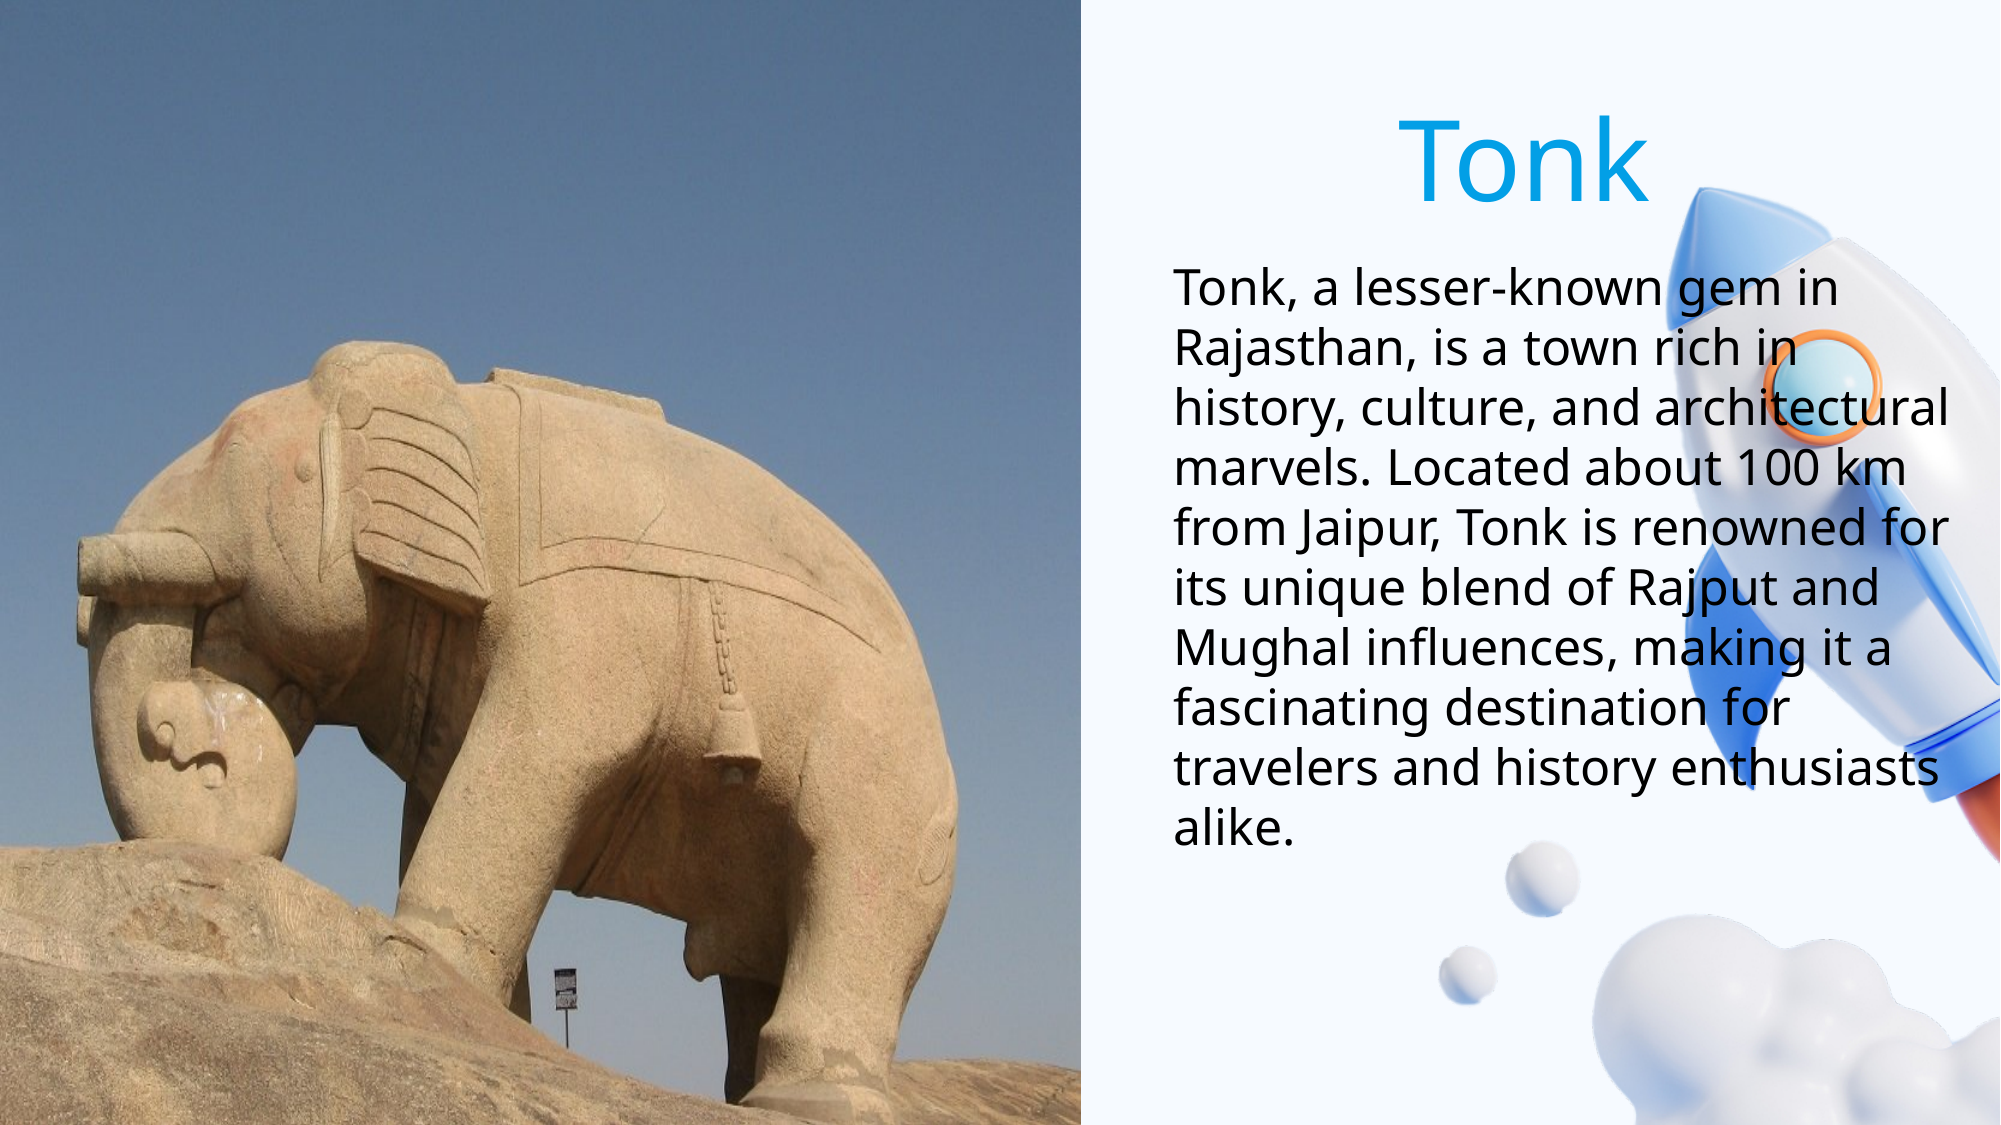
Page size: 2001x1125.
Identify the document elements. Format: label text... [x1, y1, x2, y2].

text_box Tonk [1383, 81, 1749, 247]
picture [0, 0, 1081, 1125]
picture [1356, 132, 2001, 1125]
text_box Tonk, a lesser-known gem in Rajasthan, is a town rich in history, culture, and architectural marvels. Located about 100 km from Jaipur, Tonk is renowned for its unique blend of Rajput and Mughal influences, making it a fascinating destination for travelers and history enthusiasts alike. [1159, 247, 1973, 1050]
